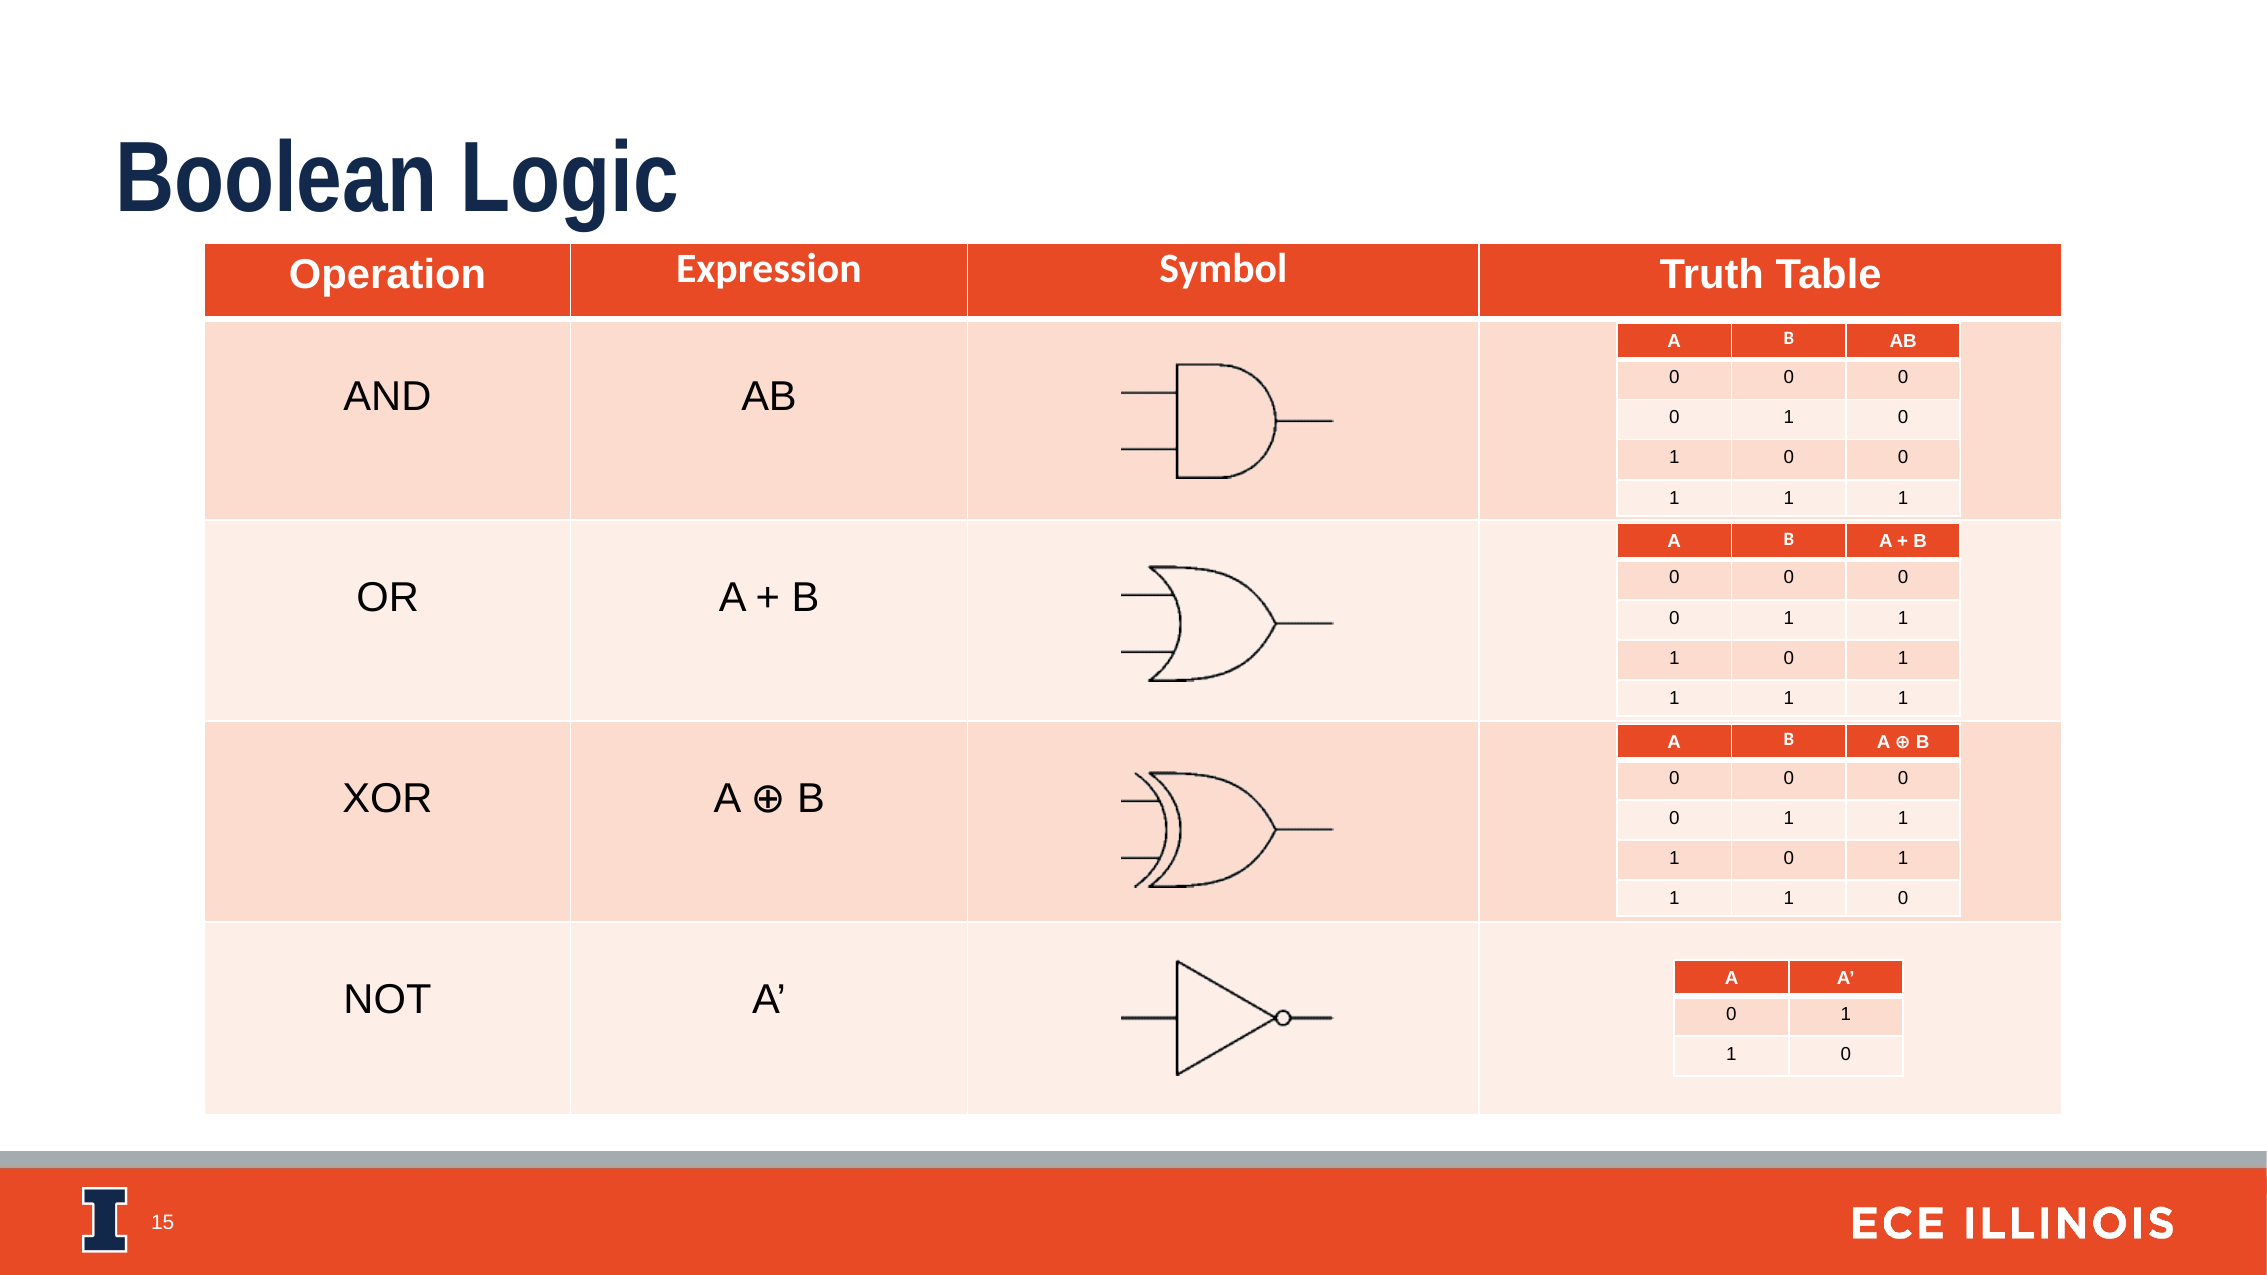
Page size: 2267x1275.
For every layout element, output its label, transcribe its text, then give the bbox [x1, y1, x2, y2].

table_cell [1480, 322, 2061, 519]
table_cell NOT [205, 923, 570, 1114]
table_cell AB [571, 322, 967, 519]
table_cell 0 [1732, 562, 1845, 599]
table_cell 1 [1732, 801, 1845, 839]
picture [1121, 959, 1335, 1076]
table_cell 1 [1790, 999, 1902, 1035]
table_cell 1 [1847, 841, 1959, 879]
table_header AB [1847, 324, 1959, 357]
table_cell [968, 923, 1478, 1114]
table_cell OR [205, 521, 570, 720]
table_header A [1618, 725, 1731, 757]
table_cell 0 [1618, 801, 1731, 839]
table_cell 0 [1618, 362, 1731, 399]
table_cell A + B [571, 521, 967, 720]
table_cell 1 [1618, 440, 1731, 479]
table_cell 1 [1847, 601, 1959, 639]
table_header Operation [205, 244, 570, 316]
table_header Symbol [968, 244, 1478, 316]
table_cell 1 [1618, 681, 1731, 715]
table_cell 0 [1847, 562, 1959, 599]
table_header A ⊕ B [1847, 725, 1959, 757]
table_cell A ⊕ B [571, 722, 967, 921]
slide_number ‹#› [136, 1187, 224, 1256]
table_cell 1 [1732, 881, 1845, 915]
table_header A’ [1790, 961, 1902, 993]
table_cell 0 [1847, 362, 1959, 399]
table_cell 0 [1675, 999, 1788, 1035]
table_cell 0 [1618, 763, 1731, 799]
table_cell [968, 322, 1478, 519]
table_cell 0 [1847, 440, 1959, 479]
table_cell 0 [1847, 400, 1959, 439]
picture [1853, 1206, 2173, 1239]
table_cell XOR [205, 722, 570, 921]
table_cell 1 [1675, 1037, 1788, 1075]
table_header A [1675, 961, 1788, 993]
picture [1121, 771, 1335, 888]
table_cell 1 [1618, 641, 1731, 679]
table_cell AND [205, 322, 570, 519]
table_cell 1 [1732, 601, 1845, 639]
table_cell 1 [1847, 641, 1959, 679]
table_cell 0 [1732, 763, 1845, 799]
table_cell 1 [1618, 481, 1731, 515]
table_cell [1480, 923, 2061, 1114]
table_cell 0 [1618, 562, 1731, 599]
table_header A [1618, 524, 1731, 557]
table_cell 0 [1732, 841, 1845, 879]
table_cell 0 [1847, 763, 1959, 799]
table_cell 0 [1618, 400, 1731, 439]
table_header Expression [571, 244, 967, 316]
table_header A + B [1847, 524, 1959, 557]
table_cell 1 [1847, 481, 1959, 515]
table_cell 0 [1732, 362, 1845, 399]
table_header B [1732, 524, 1845, 557]
table_cell 0 [1847, 881, 1959, 915]
table_cell [1480, 722, 2061, 921]
table_cell 1 [1732, 400, 1845, 439]
table_cell 0 [1732, 641, 1845, 679]
table_cell 0 [1790, 1037, 1902, 1075]
table_cell [968, 521, 1478, 720]
table_cell 0 [1732, 440, 1845, 479]
table_cell 1 [1618, 881, 1731, 915]
picture [1121, 565, 1335, 682]
table_header Truth Table [1480, 244, 2061, 316]
table_cell [1480, 521, 2061, 720]
table_cell 1 [1618, 841, 1731, 879]
table_header B [1732, 725, 1845, 757]
table_cell 1 [1847, 801, 1959, 839]
table_header A [1618, 324, 1731, 357]
table_cell 1 [1847, 681, 1959, 715]
table_cell 0 [1618, 601, 1731, 639]
list Boolean Logic [100, 104, 2173, 224]
table_cell 1 [1732, 481, 1845, 515]
table_header B [1732, 324, 1845, 357]
table_cell [968, 722, 1478, 921]
picture [1121, 362, 1335, 479]
table_cell A’ [571, 923, 967, 1114]
picture [0, 1151, 2267, 1258]
table_cell 1 [1732, 681, 1845, 715]
